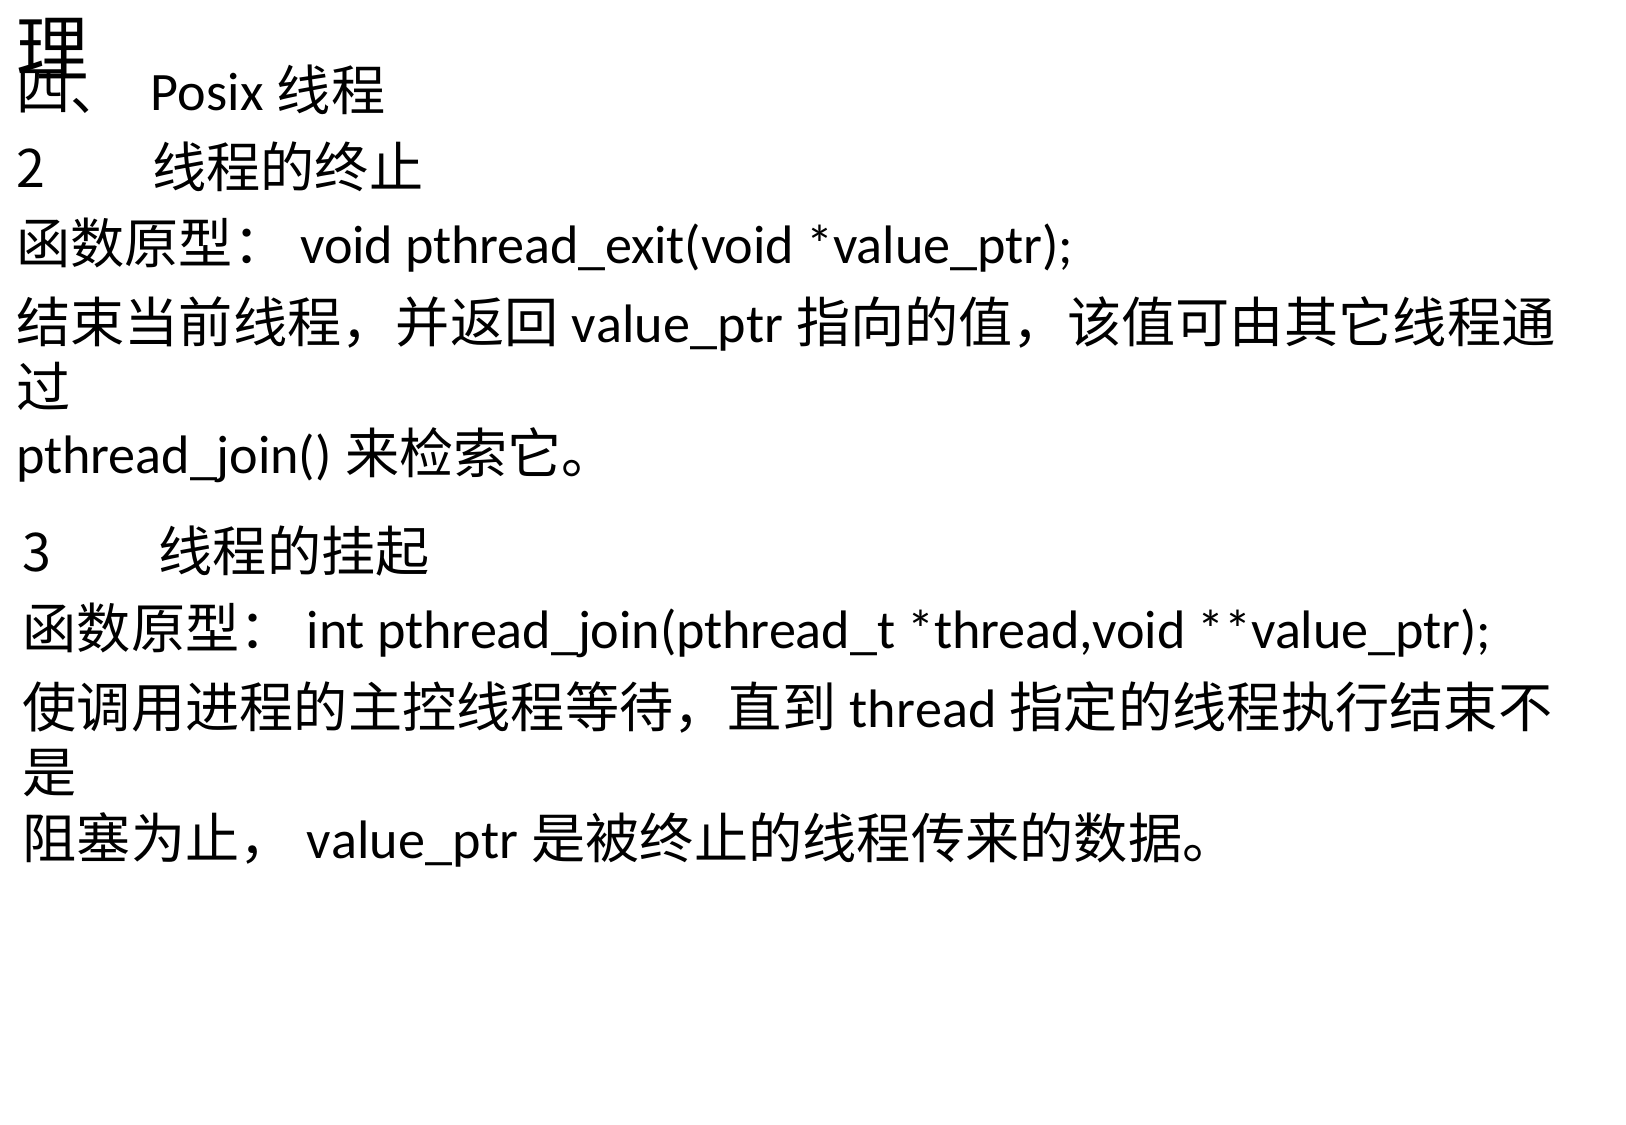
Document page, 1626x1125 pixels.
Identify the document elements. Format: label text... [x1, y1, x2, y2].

text_box 四、 Posix线程 线程的终止 函数原型：void pthread_exit(void *value_ptr); 结束当前线程，并返回value_ptr指向的值，该值可由其它线程通过 pthread_join()来检索它。 线程的挂起 函数原型：int pthread_join(pthread_t *thread,void **value_ptr); 使调用进程的主控线程等待，直到thread指定的线程执行结束不是 阻塞为止，value_ptr是被终止的线程传来的数据。 [13, 42, 1583, 870]
title 9.3 Linux的进程管理 [13, 0, 643, 42]
